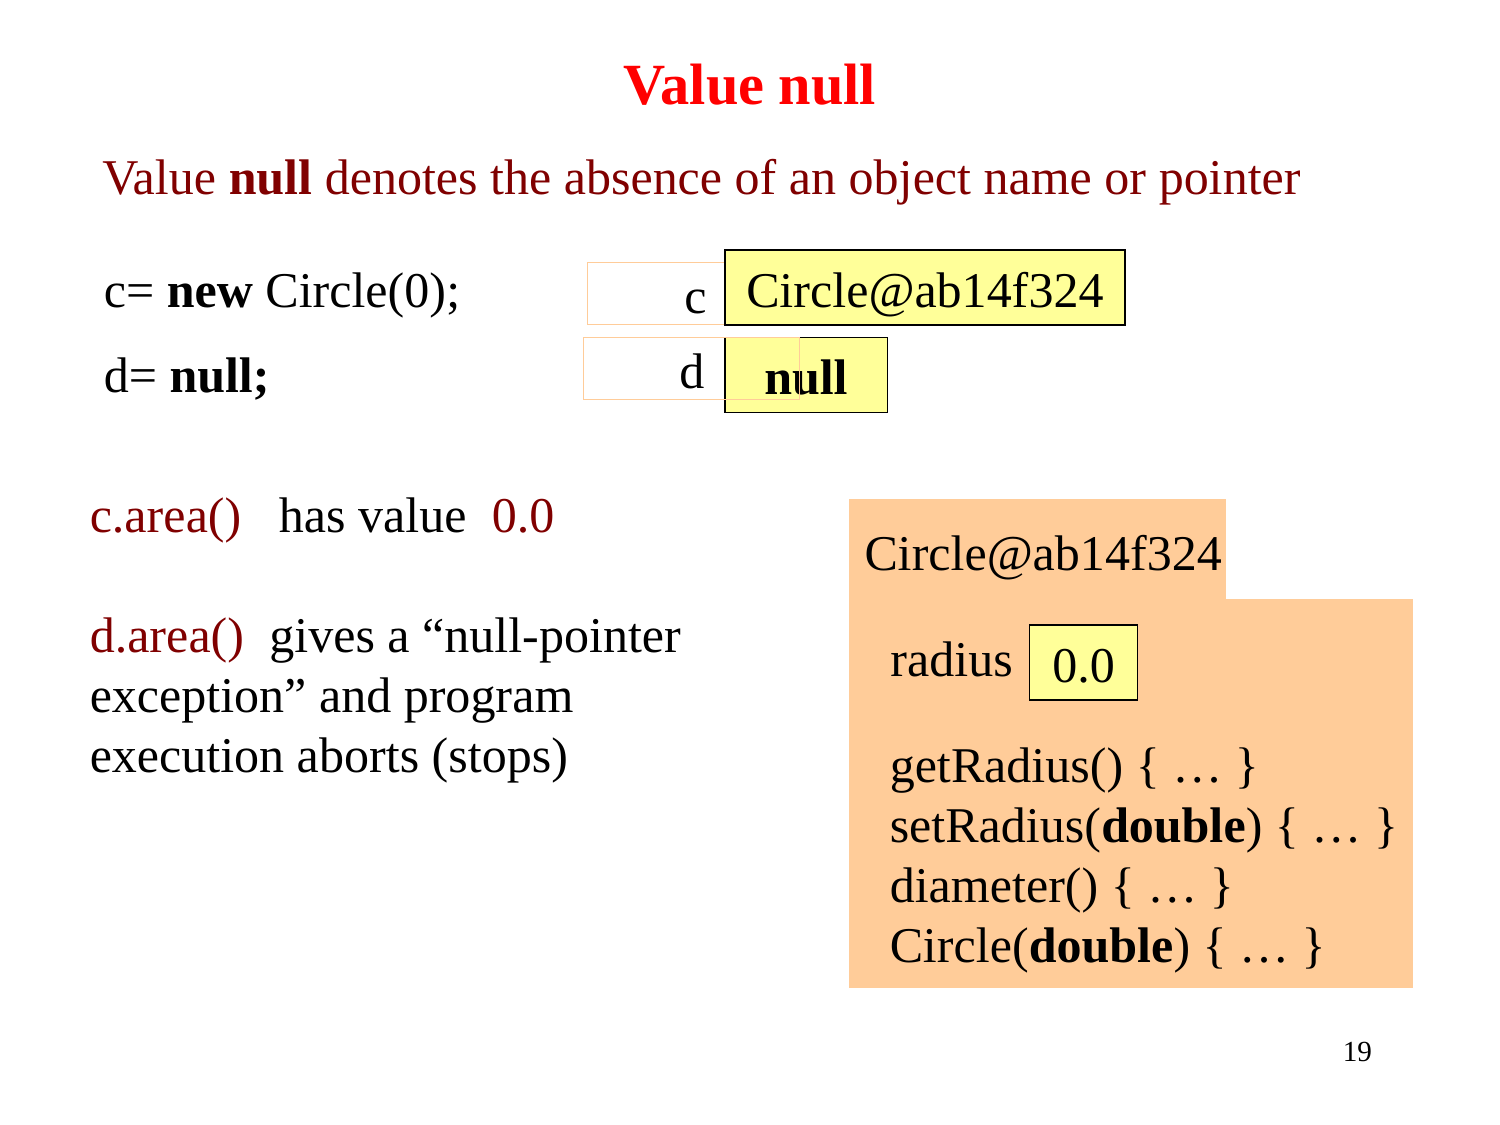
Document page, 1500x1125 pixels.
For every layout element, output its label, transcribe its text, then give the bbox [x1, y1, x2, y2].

slide_number 19 [1074, 1024, 1388, 1101]
title Value null [112, 37, 1388, 125]
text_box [849, 499, 1413, 988]
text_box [587, 249, 1126, 326]
text_box d [583, 337, 800, 400]
text_box c= new Circle(0); d= null; [89, 249, 476, 410]
text_box c.area() has value 0.0 d.area() gives a “null-pointer exception” and program execution aborts (stops) [75, 474, 775, 790]
text_box null [724, 337, 888, 413]
text_box Value null denotes the absence of an object name or pointer [87, 137, 1356, 213]
